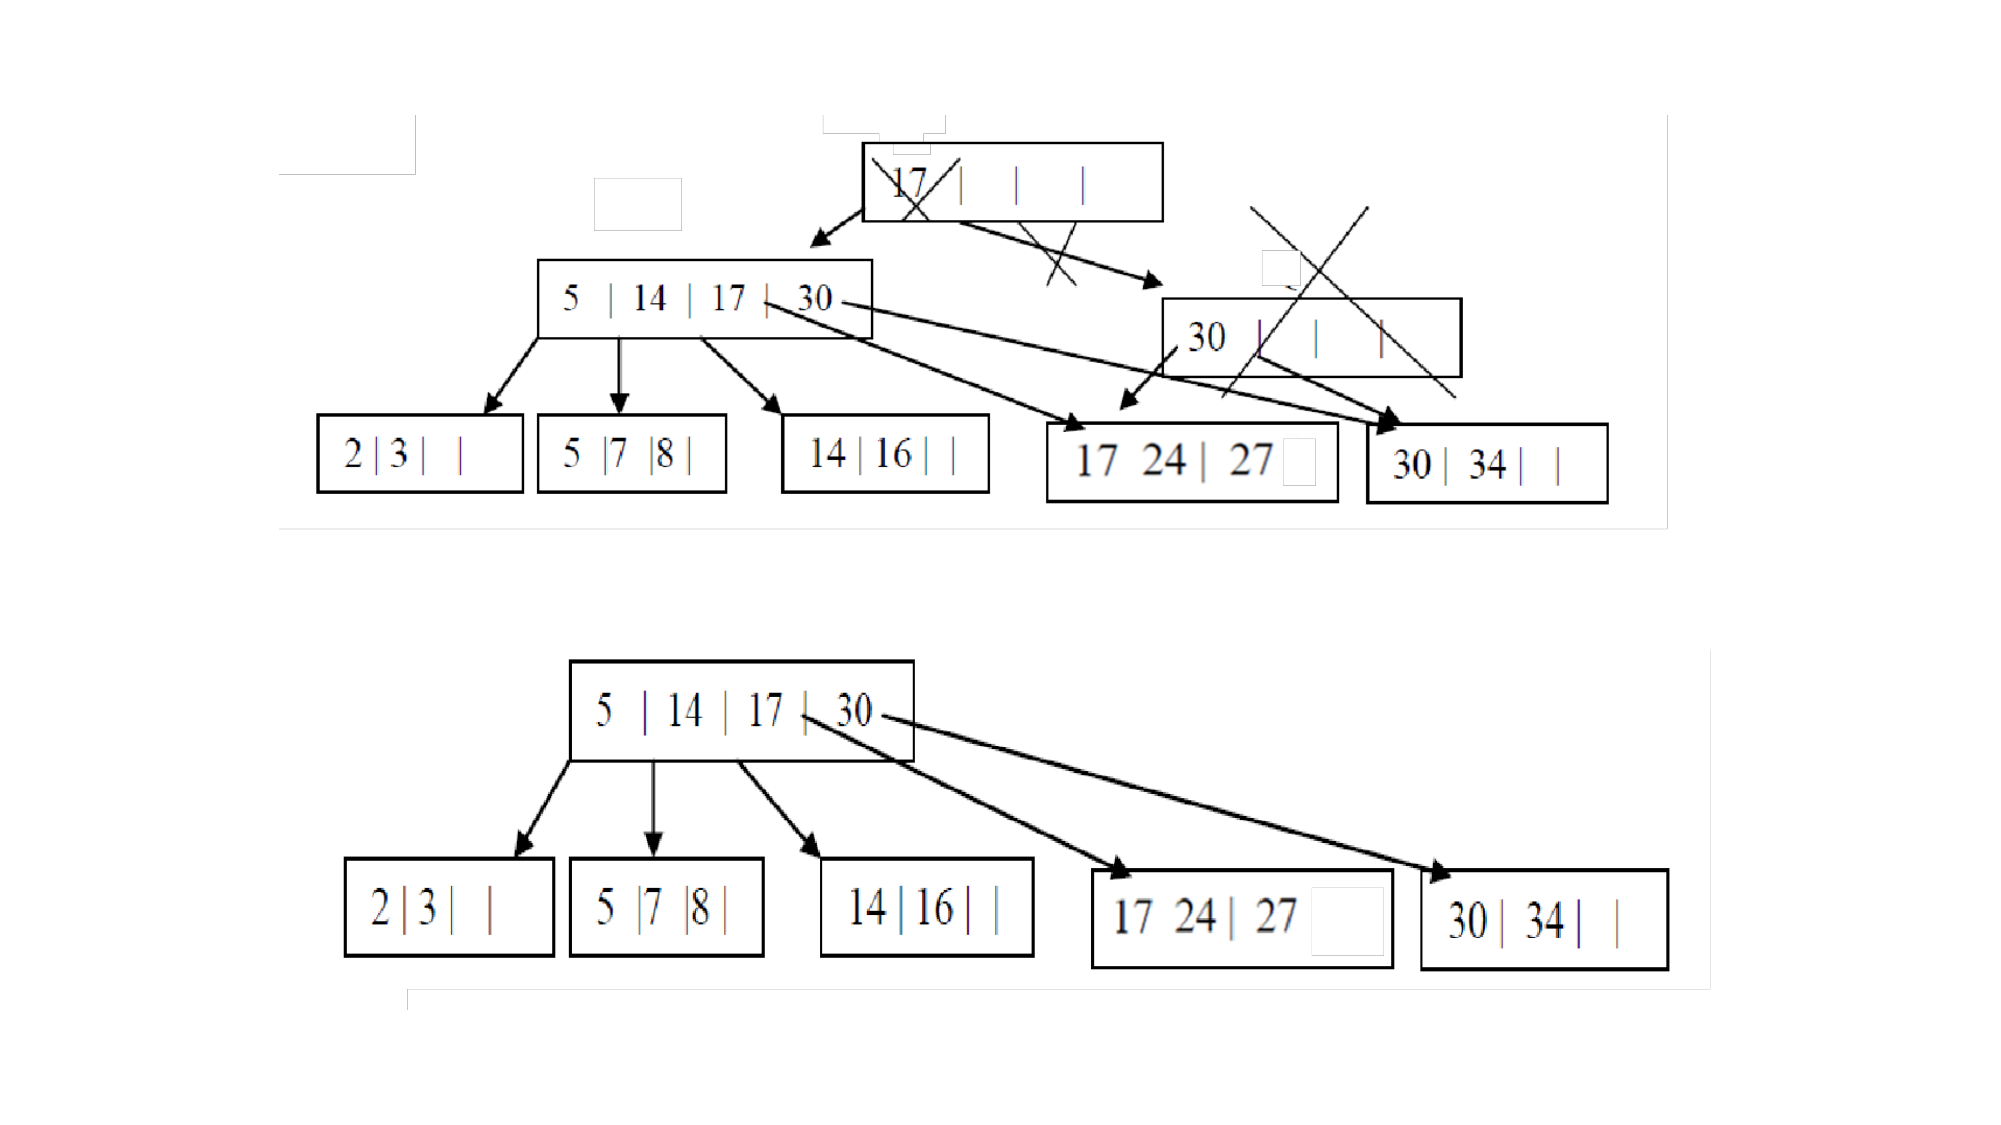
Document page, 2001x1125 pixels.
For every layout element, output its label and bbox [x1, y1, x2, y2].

picture [279, 115, 1672, 563]
picture [325, 649, 1732, 1010]
